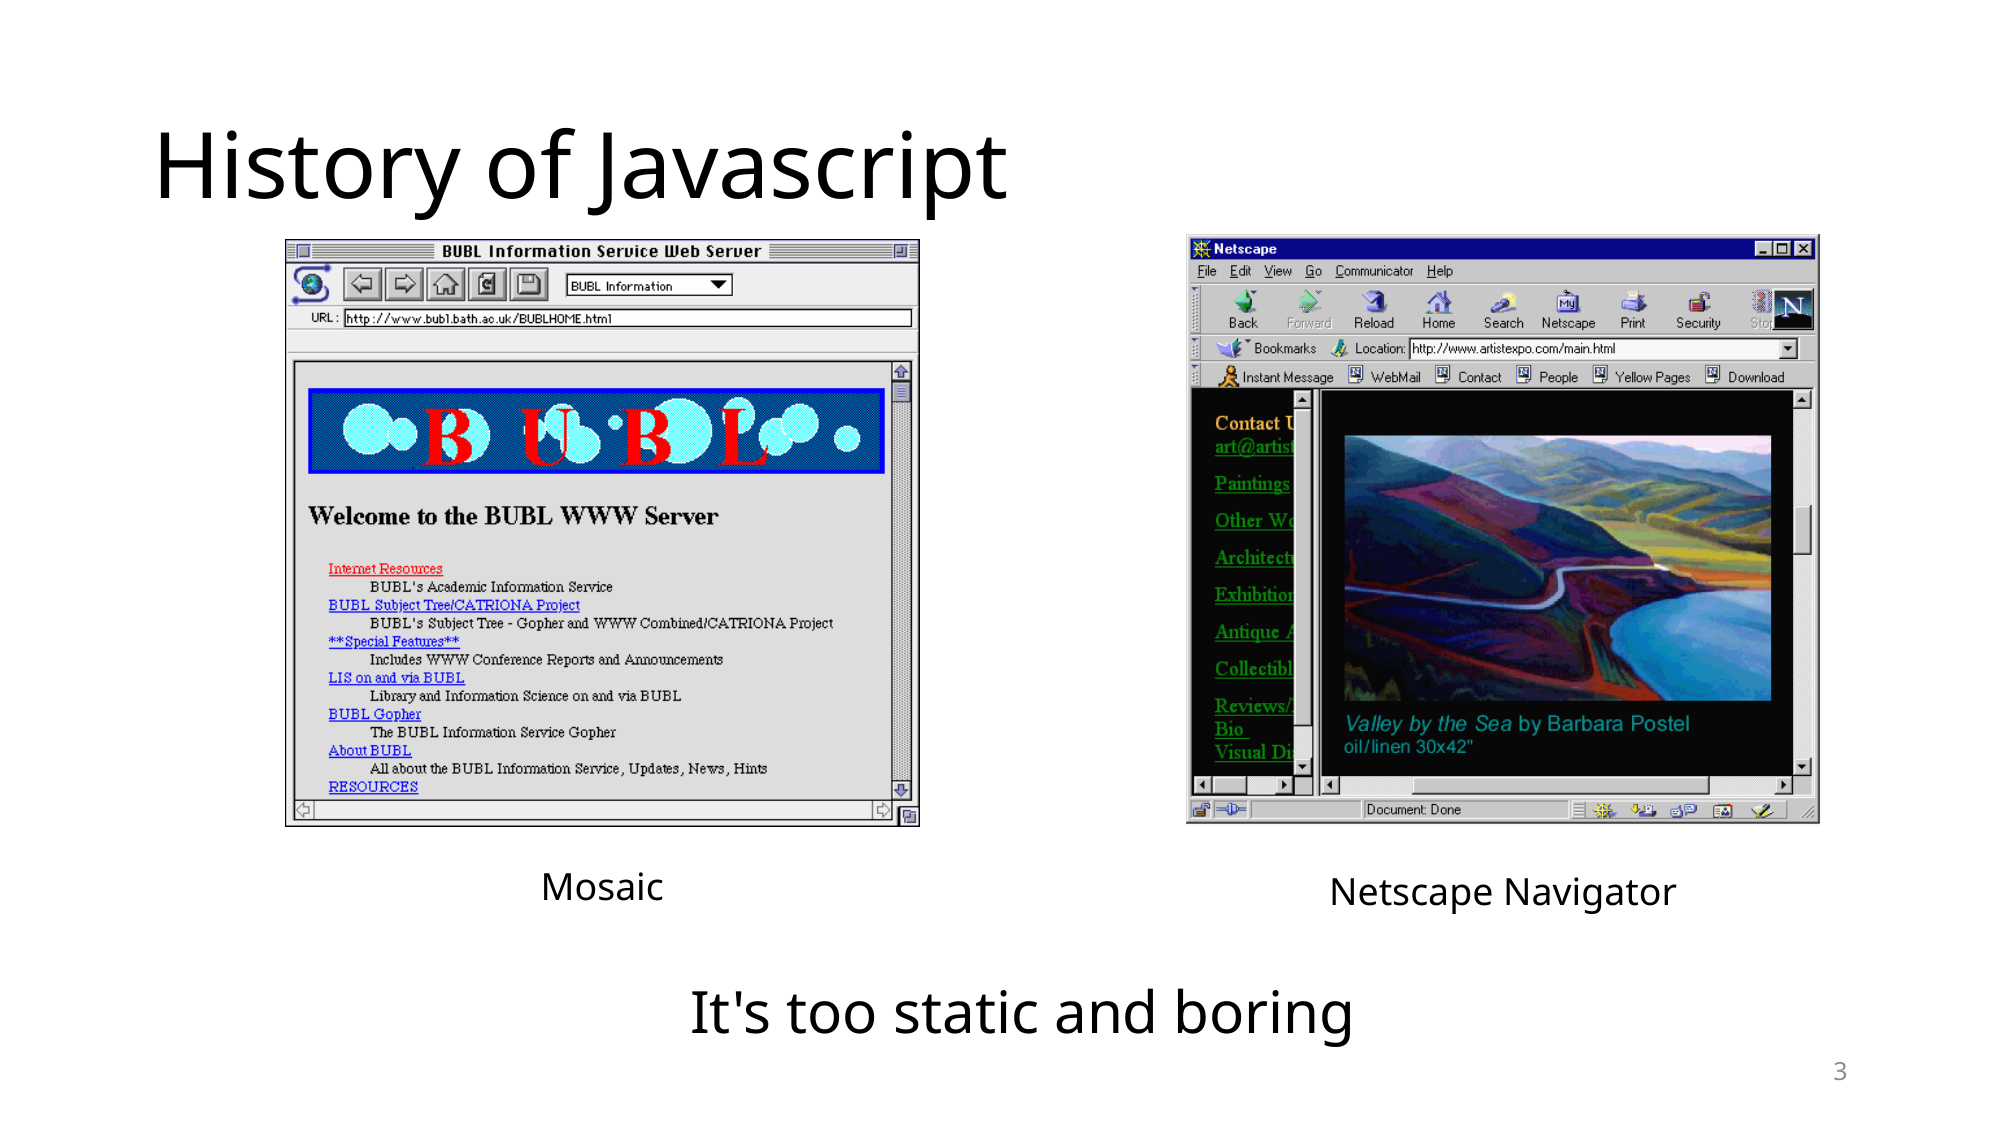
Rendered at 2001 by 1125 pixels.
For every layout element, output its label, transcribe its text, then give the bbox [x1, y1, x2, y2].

text_box Netscape Navigator [1314, 860, 1693, 920]
text_box It's too static and boring [675, 968, 1371, 1053]
picture [1186, 234, 1821, 826]
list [285, 239, 920, 827]
slide_number 3 [1412, 1042, 1863, 1103]
title History of Javascript [137, 59, 1863, 278]
text_box Mosaic [525, 855, 679, 916]
